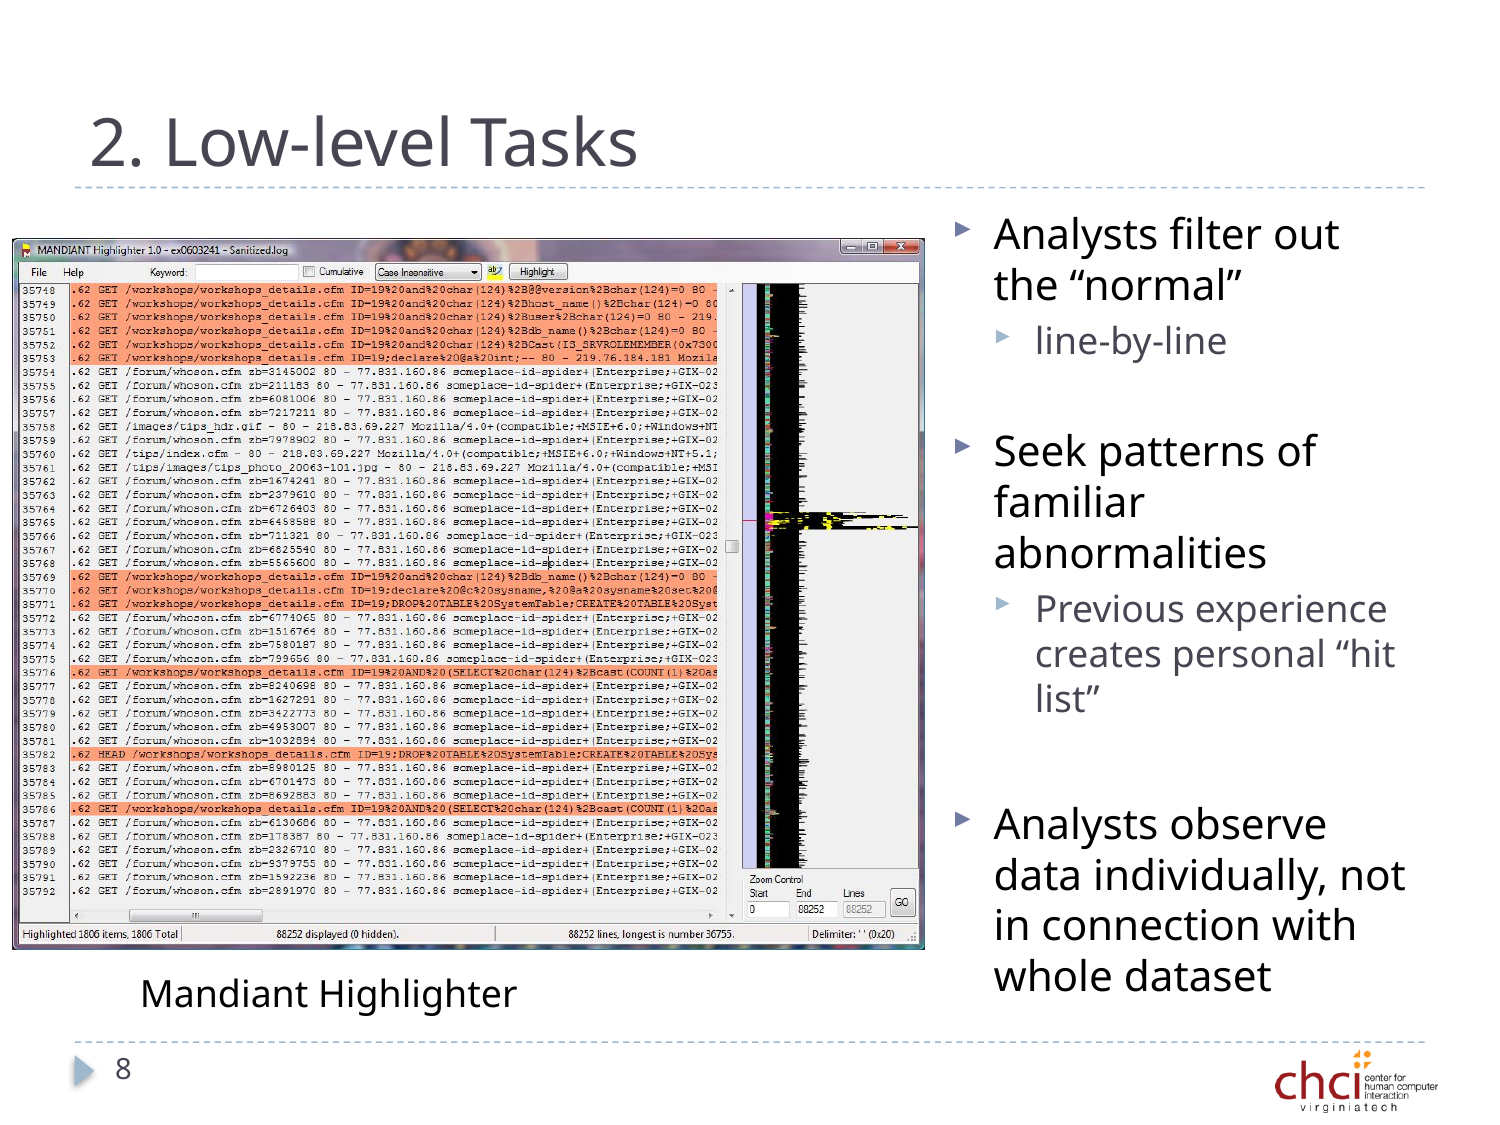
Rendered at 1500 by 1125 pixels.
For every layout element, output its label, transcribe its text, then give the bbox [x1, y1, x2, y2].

footer [475, 1042, 1425, 1103]
picture [12, 238, 926, 951]
text_box Mandiant Highlighter [125, 962, 925, 1023]
picture [1275, 1049, 1438, 1113]
list Analysts filter out the “normal” line-by-line Seek patterns of familiar abnormalities Previous experience creates personal “hit list” Analysts observe data individually, not in connection with whole dataset [937, 200, 1424, 1022]
title 2. Low-level Tasks [75, 24, 1425, 188]
slide_number 8 [100, 1042, 426, 1103]
